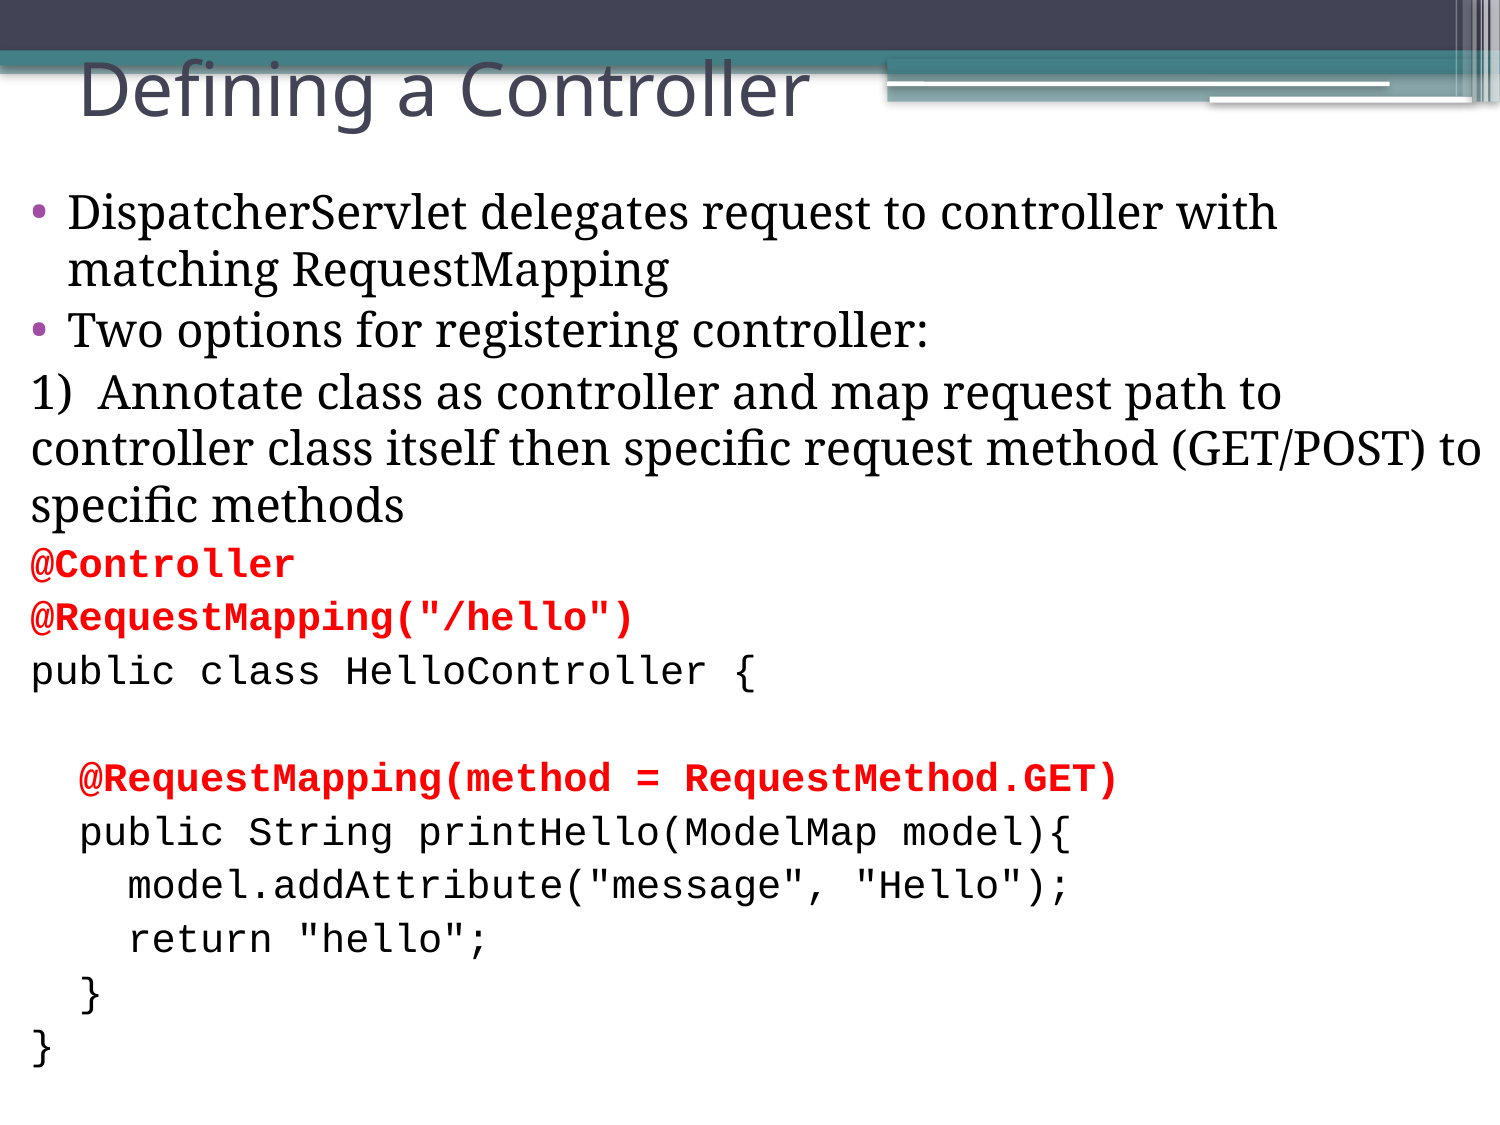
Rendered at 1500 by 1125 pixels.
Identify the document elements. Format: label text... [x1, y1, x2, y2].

title Defining a Controller [62, 0, 1413, 174]
list DispatcherServlet delegates request to controller with matching RequestMapping Two options for registering controller: 1) Annotate class as controller and map request path to controller class itself then specific request method (GET/POST) to specific methods @Controller @RequestMapping("/hello") public class HelloController { @RequestMapping(method = RequestMethod.GET) public String printHello(ModelMap model){ model.addAttribute("message", "Hello"); return "hello"; } } [0, 174, 1500, 1079]
